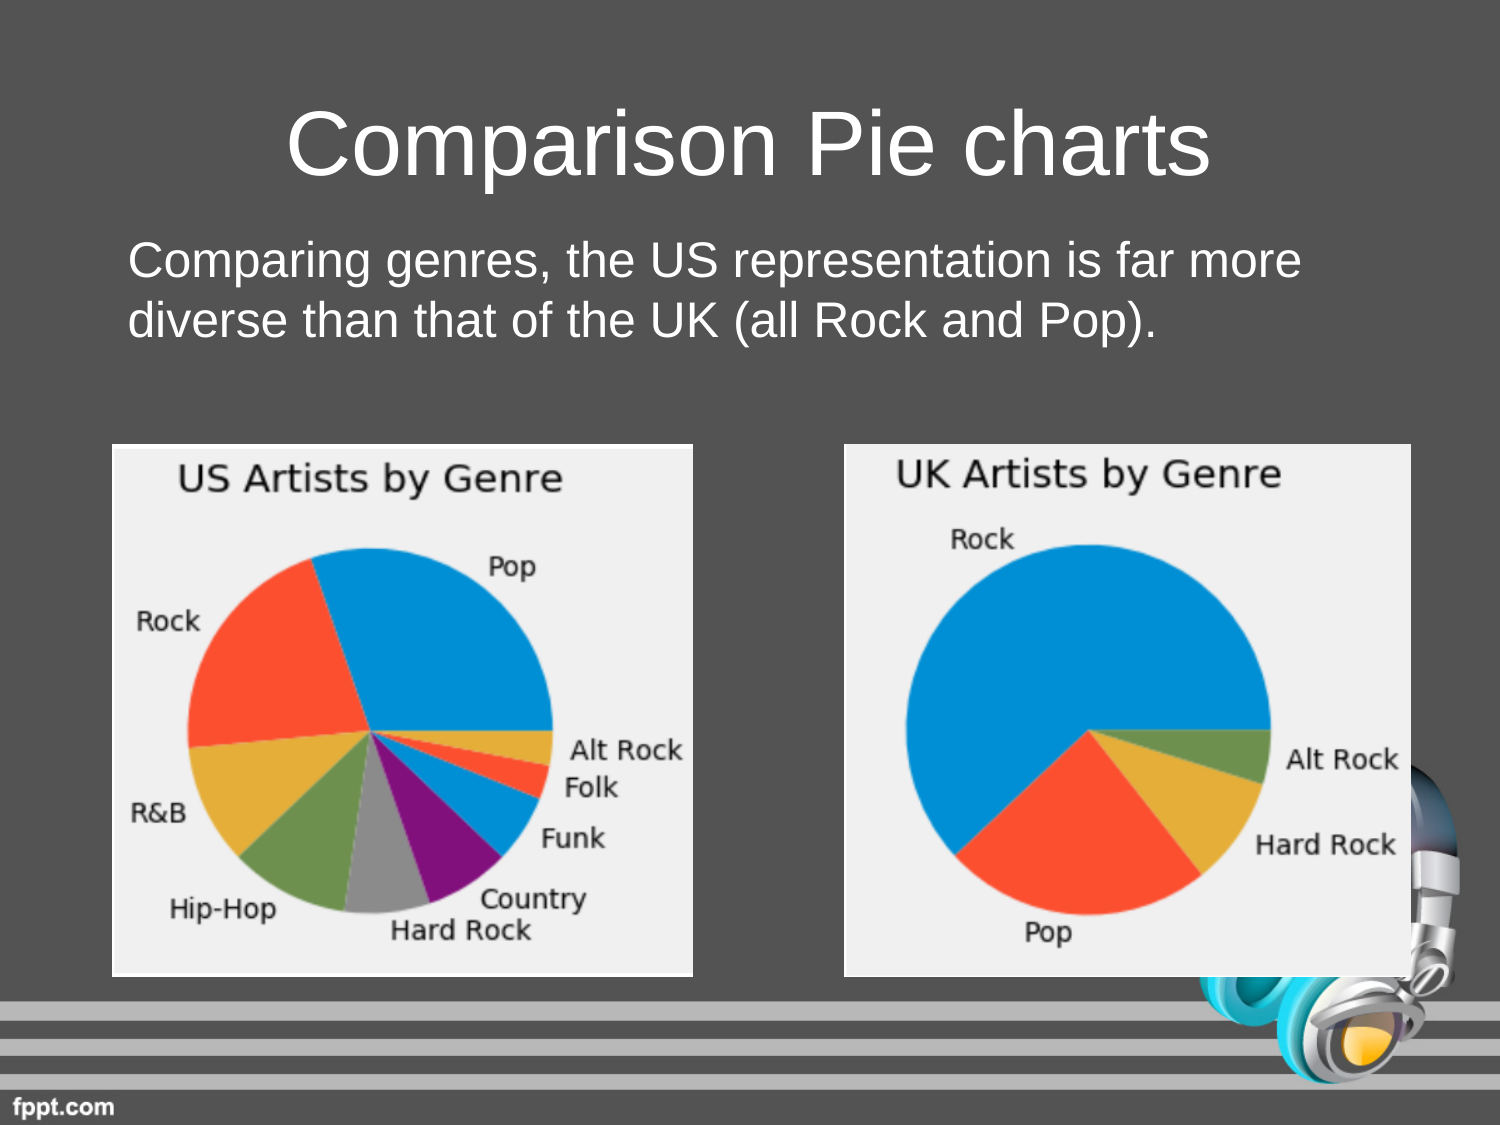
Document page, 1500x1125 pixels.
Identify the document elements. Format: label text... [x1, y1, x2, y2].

picture [0, 0, 1500, 1125]
title Comparison Pie charts [75, 45, 1425, 233]
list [112, 444, 692, 977]
text_box Comparing genres, the US representation is far more diverse than that of the UK (all Rock and Pop). [112, 219, 1388, 355]
